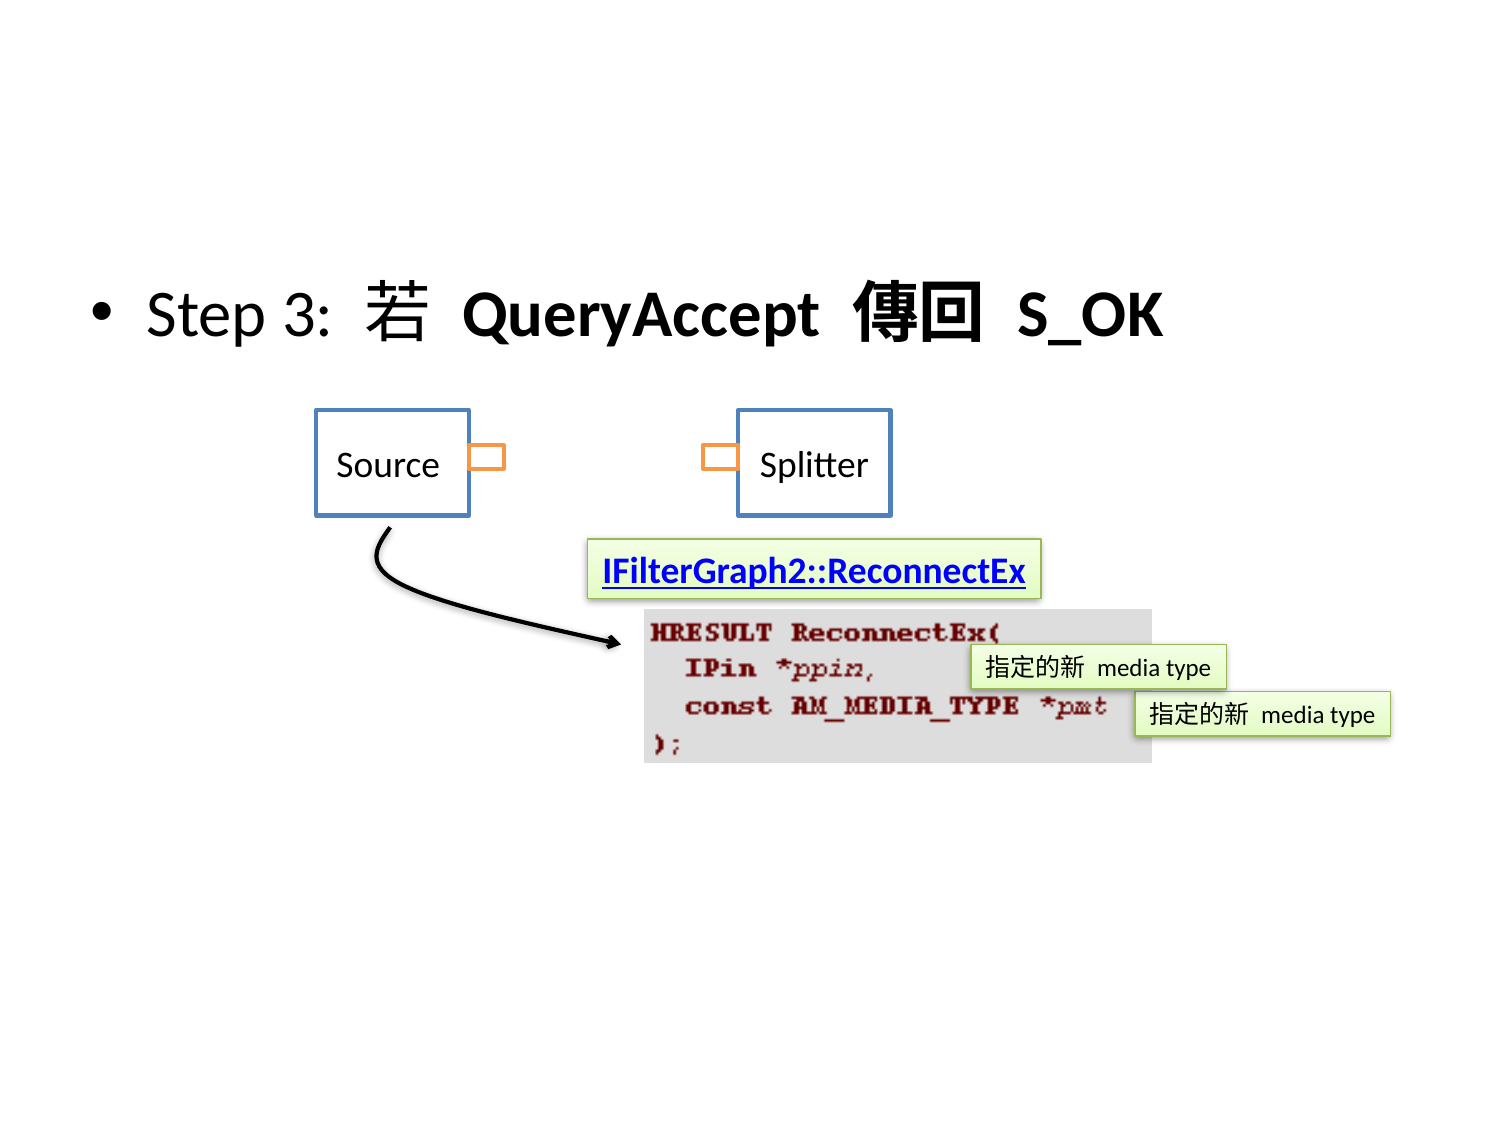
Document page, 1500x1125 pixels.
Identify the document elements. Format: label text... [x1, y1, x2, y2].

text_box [316, 409, 505, 516]
text_box 指定的新 media type [1156, 691, 1391, 737]
picture [644, 609, 1152, 763]
text_box 指定的新 media type [1156, 644, 1227, 690]
text_box IFilterGraph2::ReconnectEx [587, 538, 1042, 599]
list Step 3: 若 QueryAccept 傳回 S_OK [75, 262, 1425, 1005]
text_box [702, 409, 891, 516]
text_box [374, 526, 622, 650]
